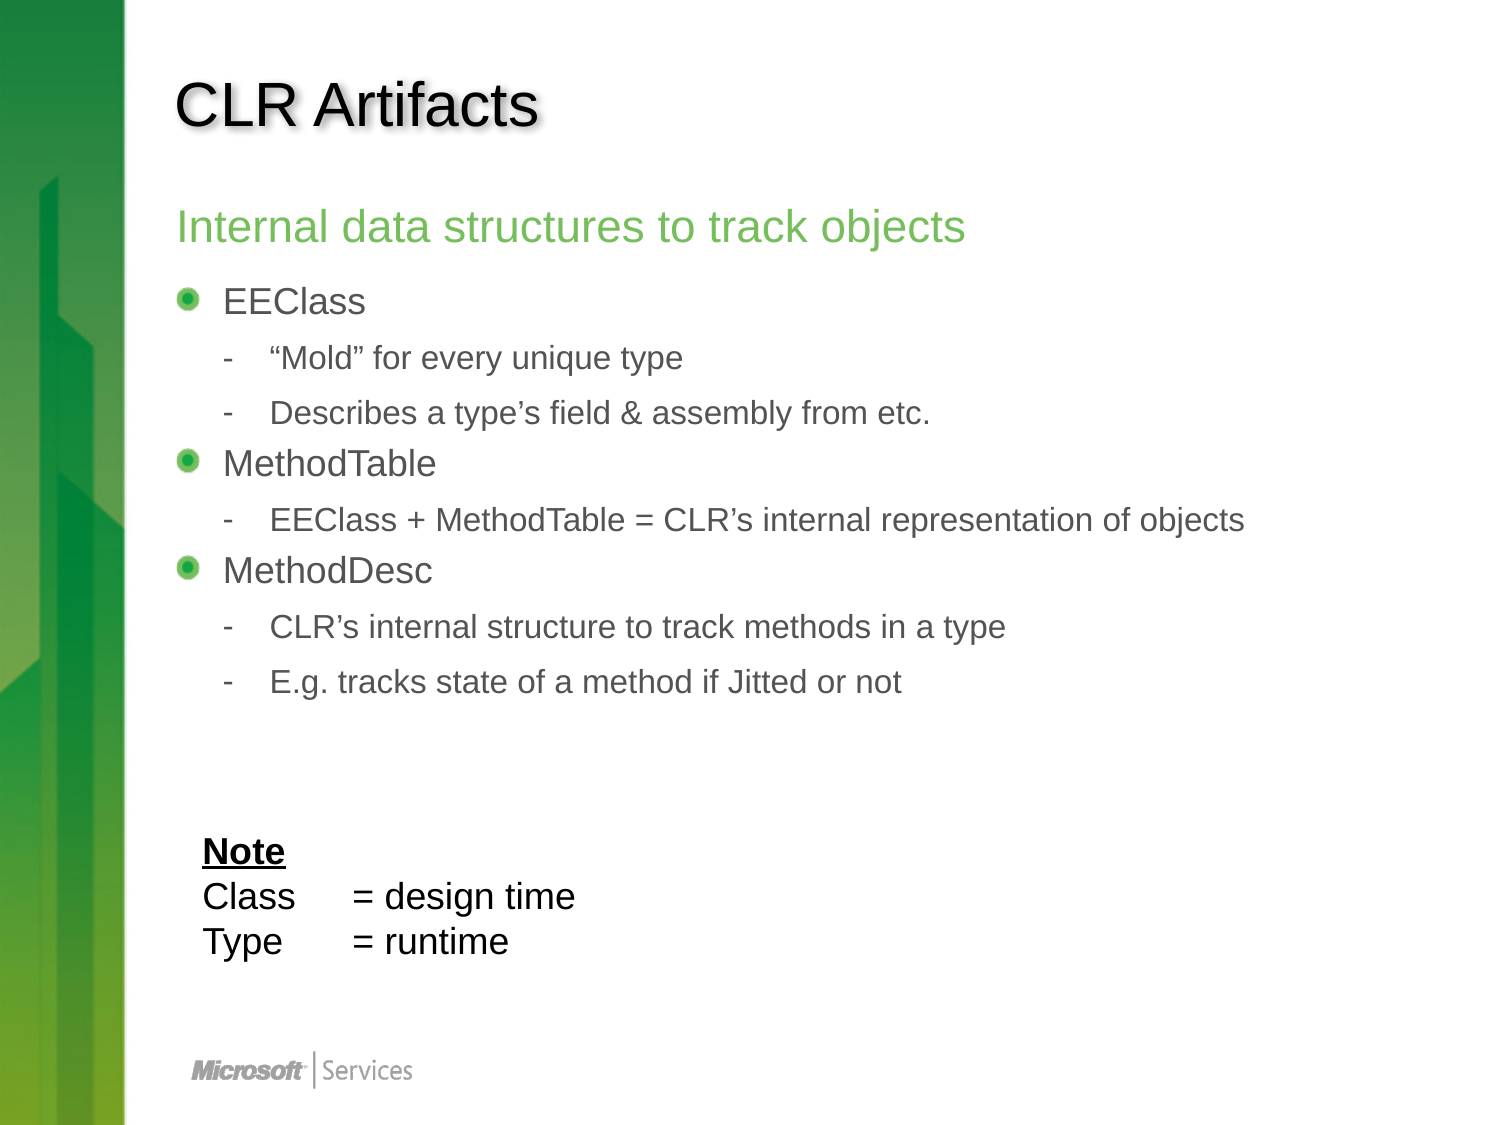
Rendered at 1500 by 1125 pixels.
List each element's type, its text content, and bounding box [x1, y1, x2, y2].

picture [0, 0, 1500, 1125]
list EEClass “Mold” for every unique type Describes a type’s field & assembly from etc. MethodTable EEClass + MethodTable = CLR’s internal representation of objects MethodDesc CLR’s internal structure to track methods in a type E.g. tracks state of a method if Jitted or not [161, 269, 1438, 1013]
title CLR Artifacts [159, 56, 1262, 187]
text_box Note Class = design time Type = runtime [187, 819, 788, 970]
list Internal data structures to track objects [161, 189, 1438, 269]
